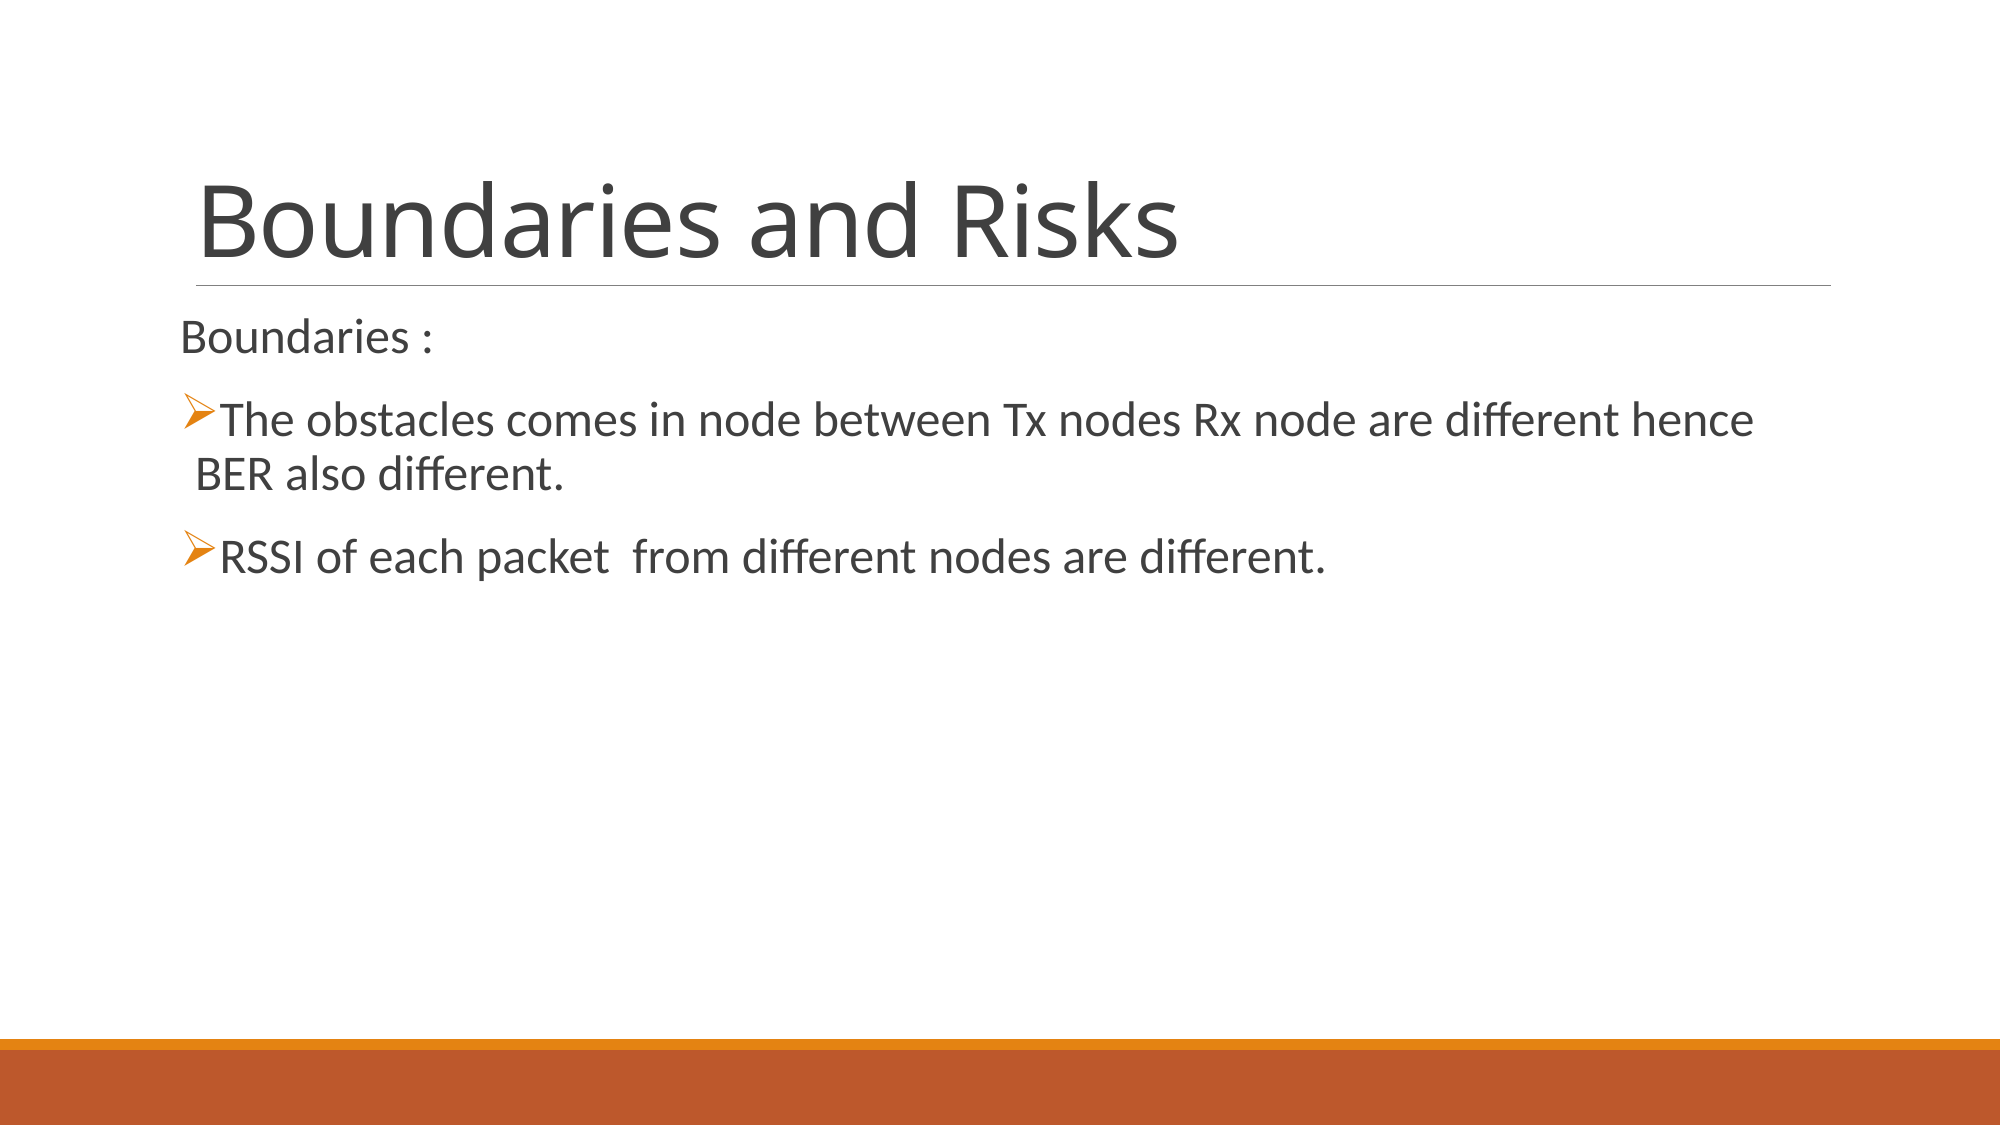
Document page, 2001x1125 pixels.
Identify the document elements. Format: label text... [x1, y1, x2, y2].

list Boundaries : The obstacles comes in node between Tx nodes Rx node are different hence BER also different. RSSI of each packet from different nodes are different. [180, 302, 1830, 963]
title Boundaries and Risks [180, 47, 1830, 285]
